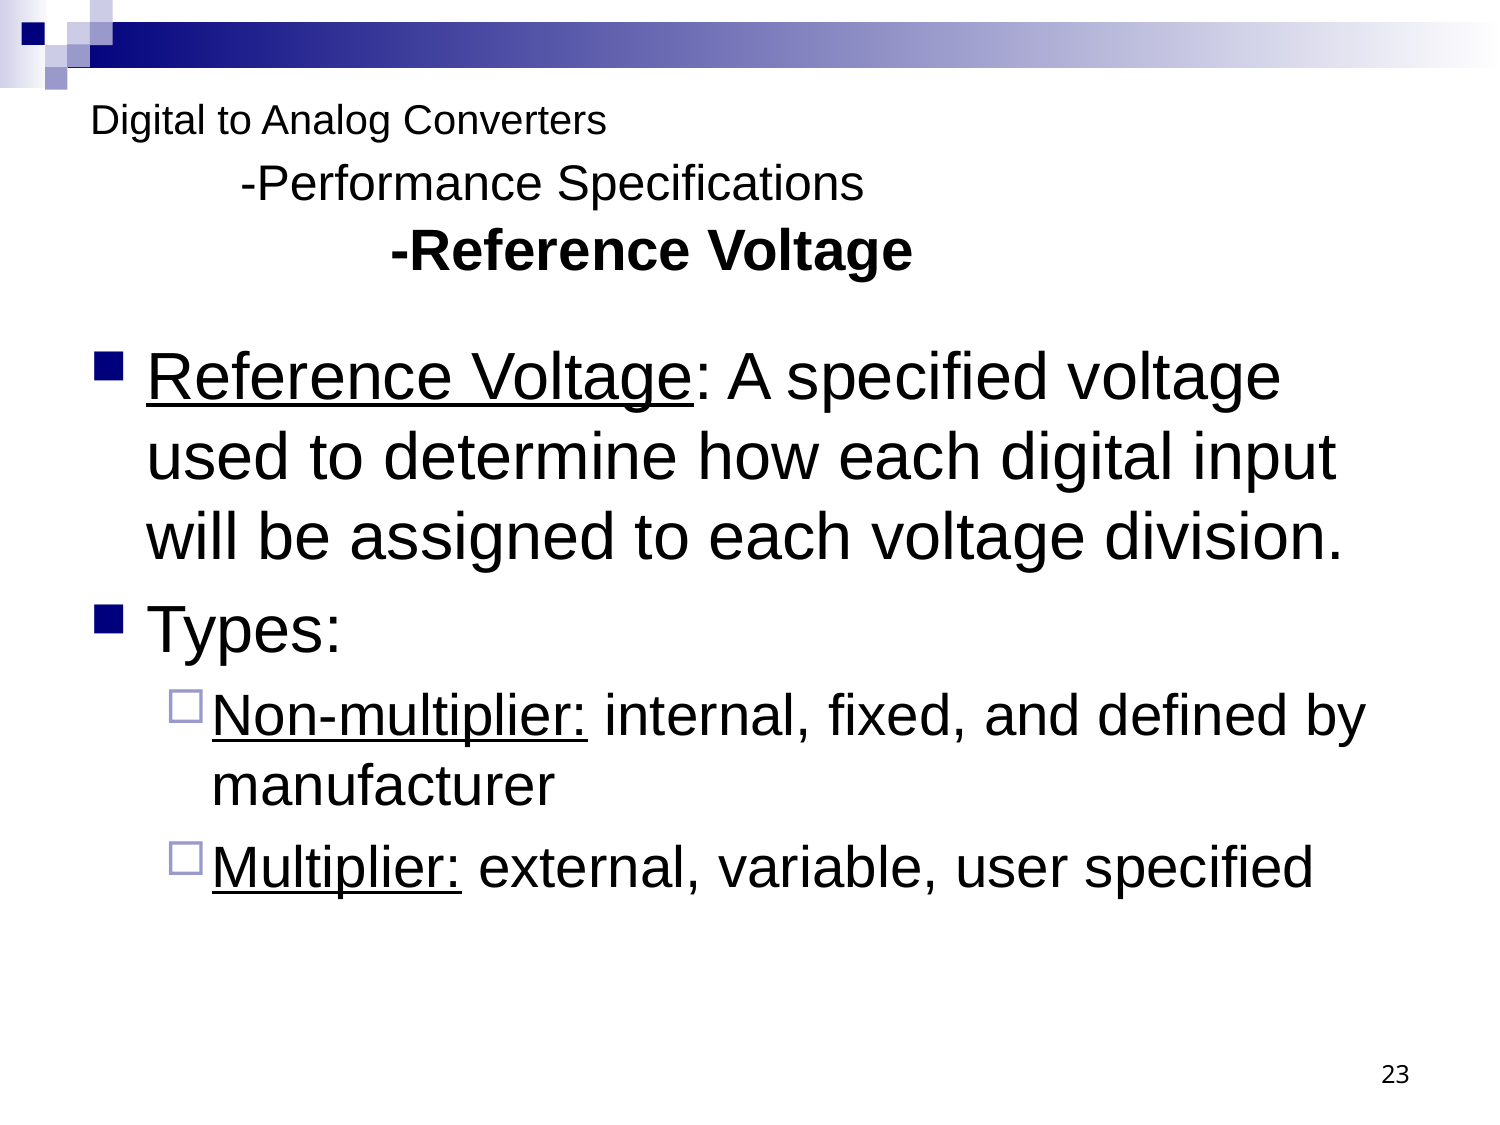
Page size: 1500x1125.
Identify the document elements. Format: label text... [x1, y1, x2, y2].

list Reference Voltage: A specified voltage used to determine how each digital input will be assigned to each voltage division. Types: Non-multiplier: internal, fixed, and defined by manufacturer Multiplier: external, variable, user specified [74, 324, 1426, 963]
title Digital to Analog Converters -Performance Specifications -Reference Voltage [74, 74, 1426, 301]
slide_number 23 [1074, 1024, 1426, 1101]
